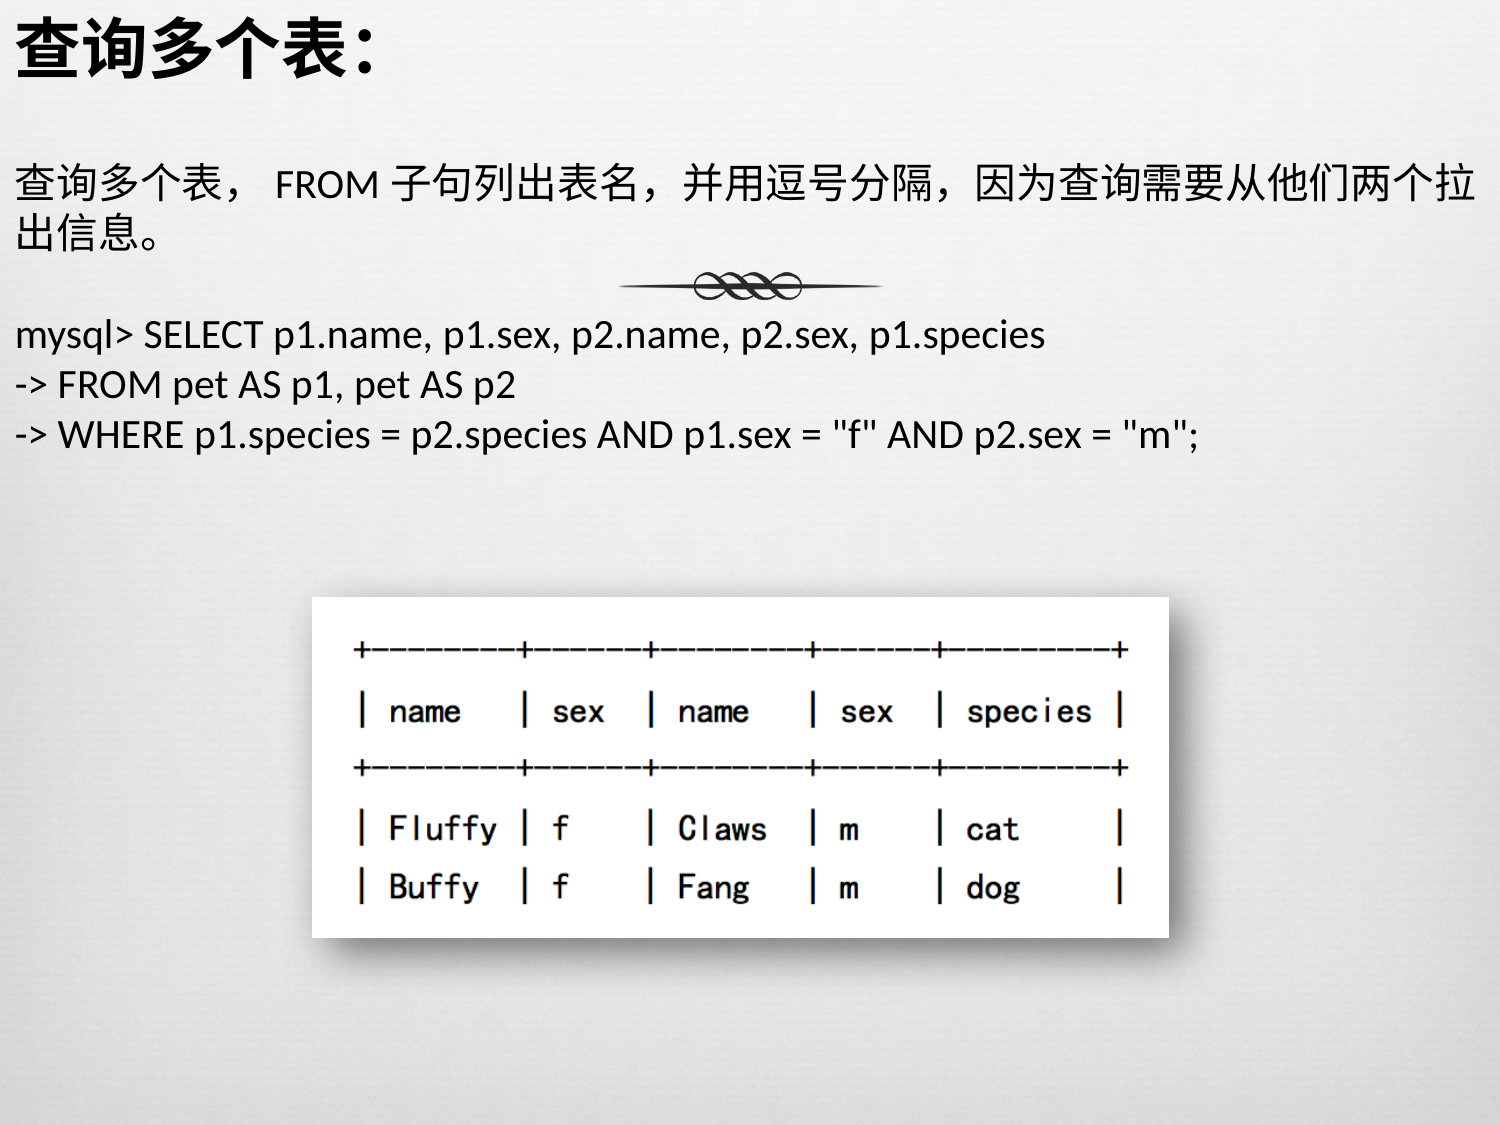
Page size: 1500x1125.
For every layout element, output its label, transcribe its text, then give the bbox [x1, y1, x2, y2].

text_box 查询多个表： 查询多个表，FROM子句列出表名，并用逗号分隔，因为查询需要从他们两个拉出信息。 mysql> SELECT p1.name, p1.sex, p2.name, p2.sex, p1.species -> FROM pet AS p1, pet AS p2 -> WHERE p1.species = p2.species AND p1.sex = "f" AND p2.sex = "m"; [0, 0, 1500, 515]
picture [312, 597, 1170, 939]
